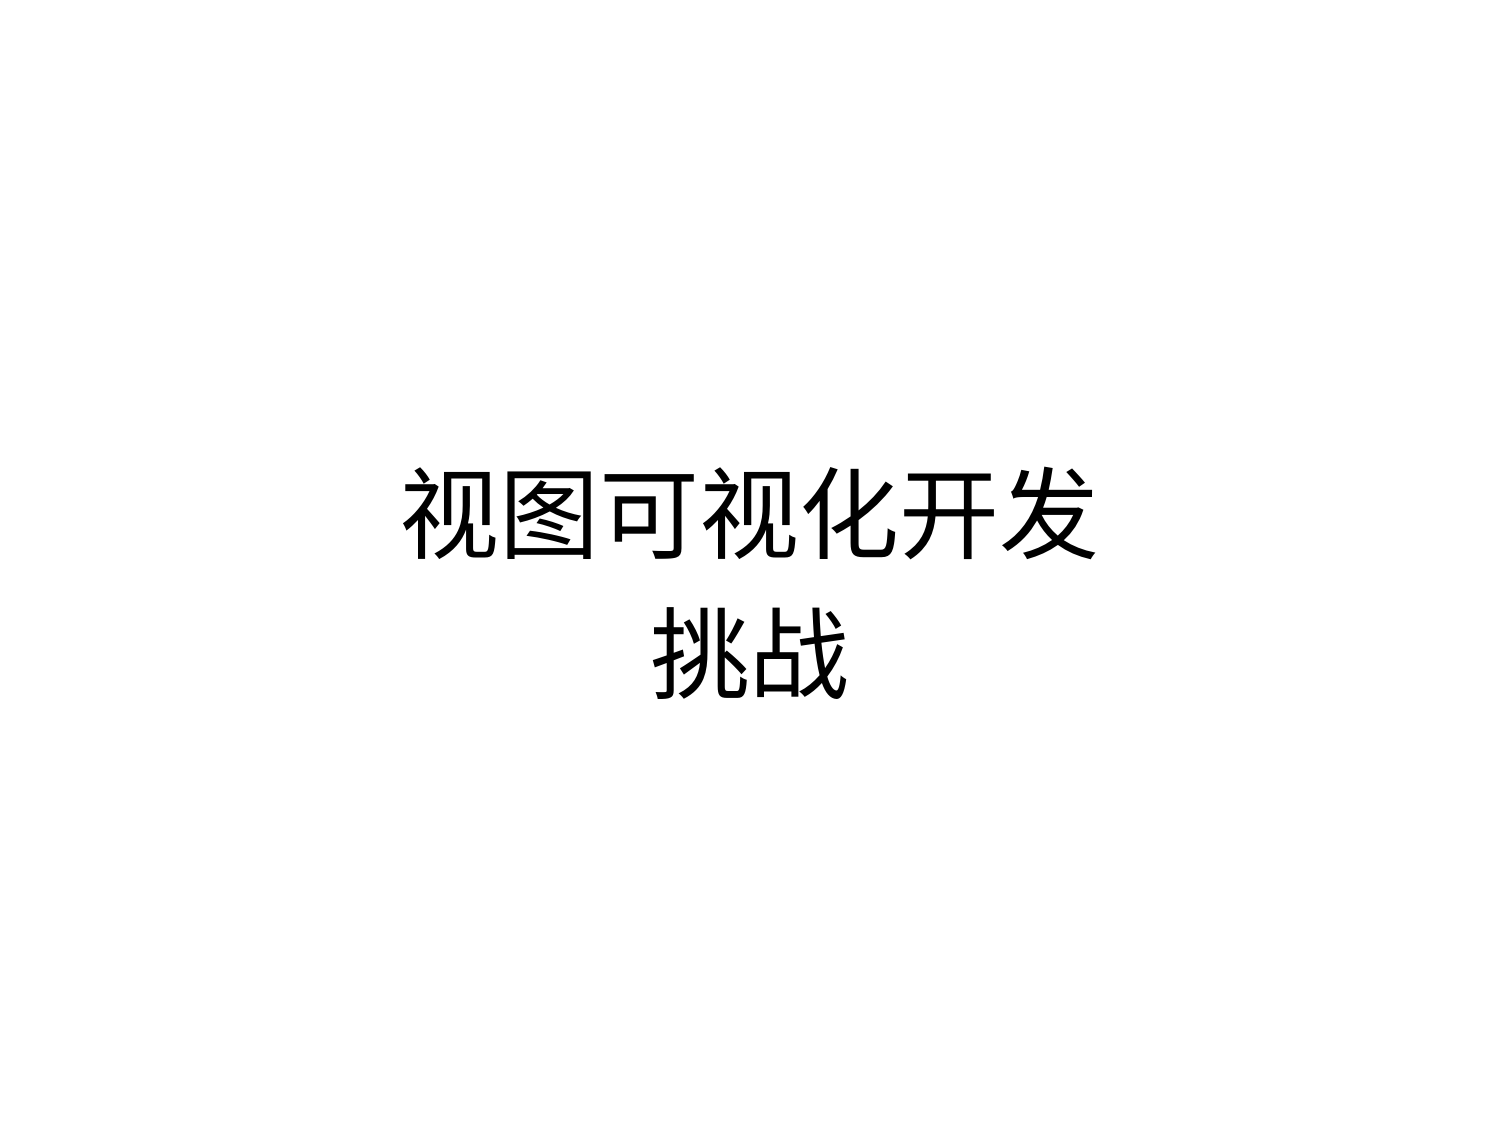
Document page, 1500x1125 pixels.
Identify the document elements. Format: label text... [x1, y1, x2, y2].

title 视图可视化开发 [358, 396, 1142, 581]
text_box 挑战 [621, 561, 879, 721]
